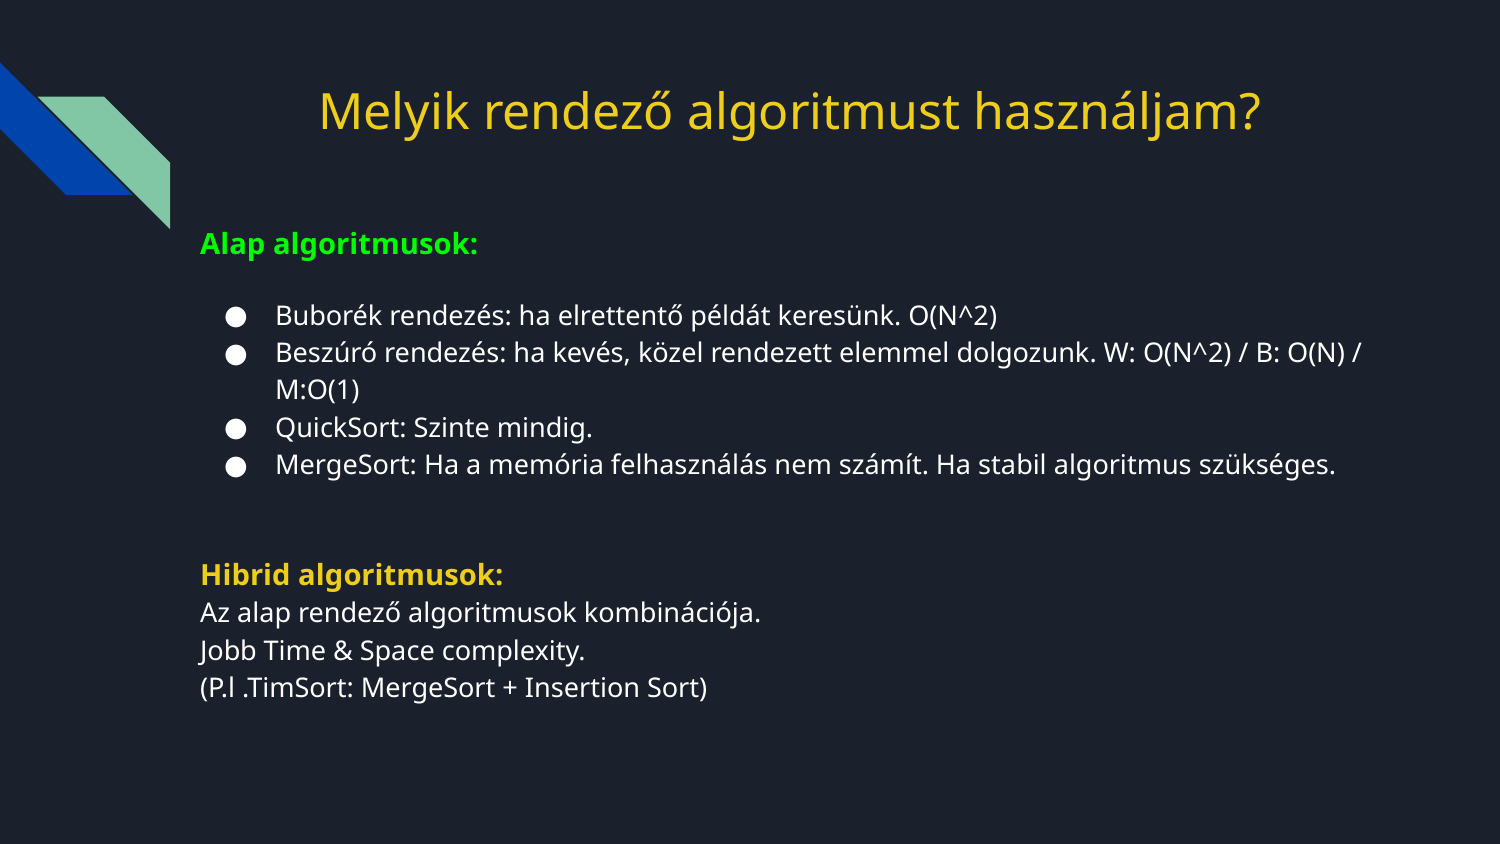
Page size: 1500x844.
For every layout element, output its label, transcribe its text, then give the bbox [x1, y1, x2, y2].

list Alap algoritmusok: Buborék rendezés: ha elrettentő példát keresünk. O(N^2) Beszúró rendezés: ha kevés, közel rendezett elemmel dolgozunk. W: O(N^2) / B: O(N) / M:O(1) QuickSort: Szinte mindig. MergeSort: Ha a memória felhasználás nem számít. Ha stabil algoritmus szükséges. Hibrid algoritmusok: Az alap rendező algoritmusok kombinációja. Jobb Time & Space complexity. (P.l .TimSort: MergeSort + Insertion Sort) [185, 204, 1409, 733]
title Melyik rendező algoritmust használjam? [212, 64, 1368, 204]
